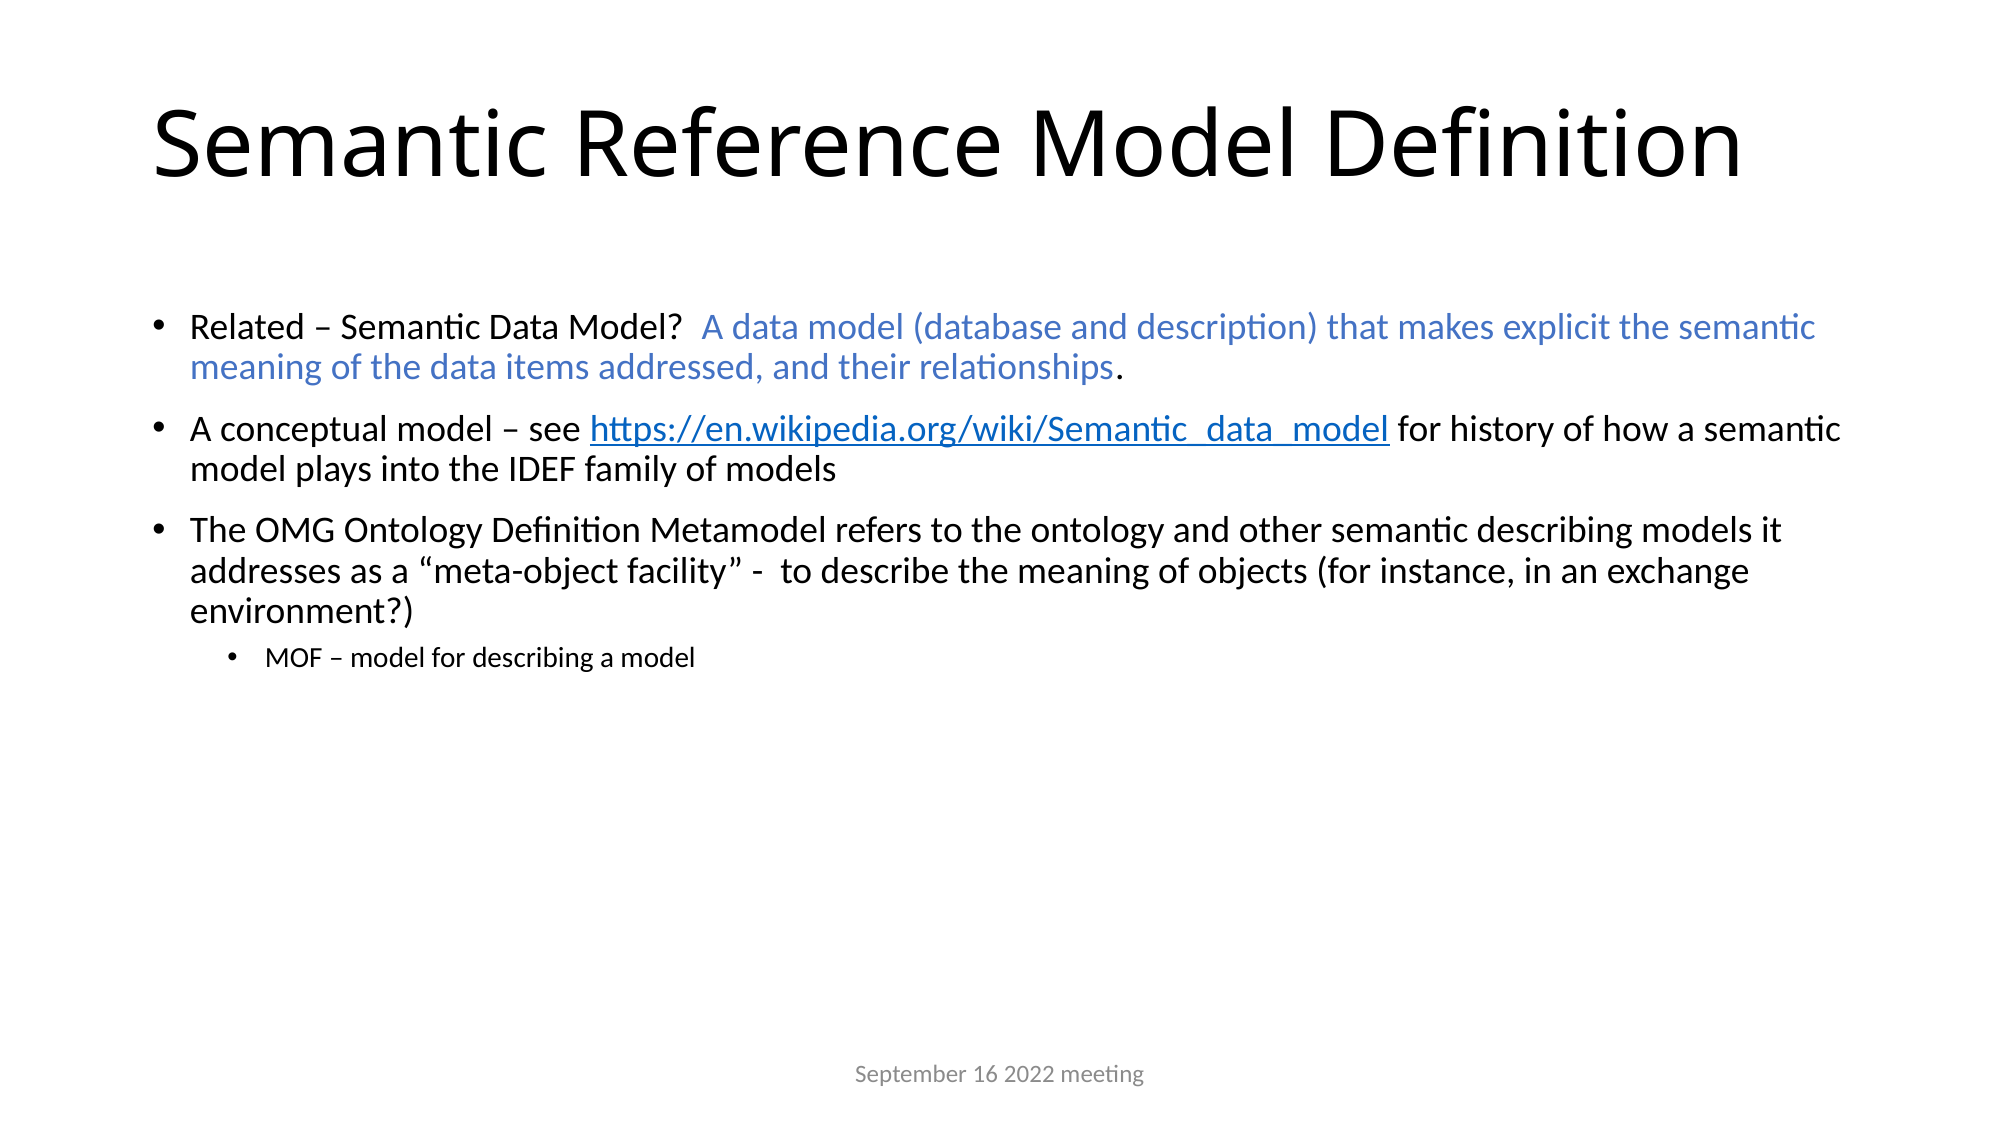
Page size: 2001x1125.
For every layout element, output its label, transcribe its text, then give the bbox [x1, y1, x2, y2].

title Semantic Reference Model Definition [137, 59, 1863, 234]
list Related – Semantic Data Model? A data model (database and description) that makes explicit the semantic meaning of the data items addressed, and their relationships. A conceptual model – see https://en.wikipedia.org/wiki/Semantic_data_model for history of how a semantic model plays into the IDEF family of models The OMG Ontology Definition Metamodel refers to the ontology and other semantic describing models it addresses as a “meta-object facility” - to describe the meaning of objects (for instance, in an exchange environment?) MOF – model for describing a model [137, 299, 1863, 1014]
footer September 16 2022 meeting [662, 1042, 1338, 1103]
